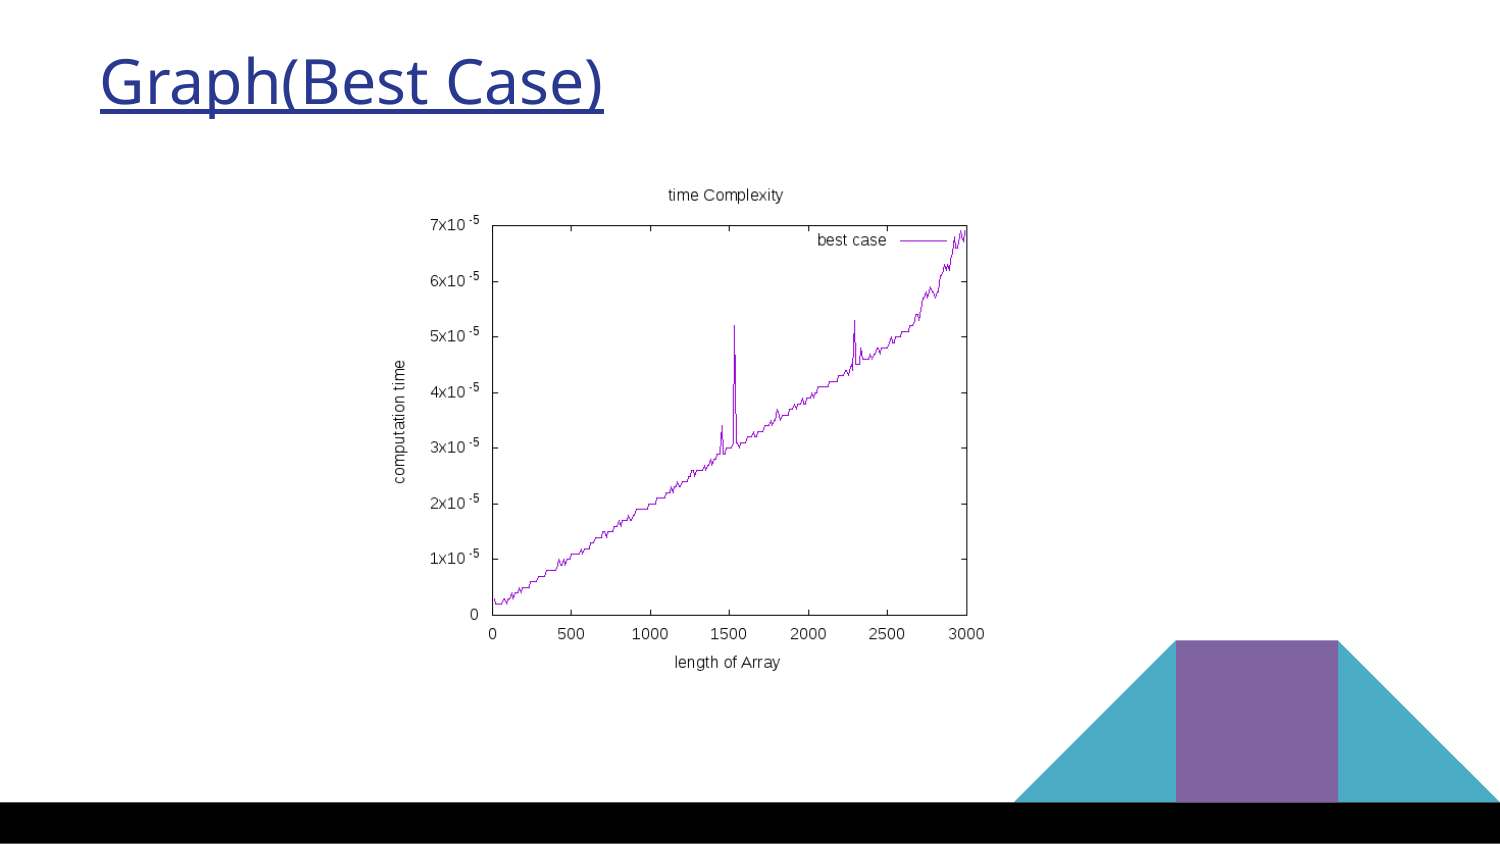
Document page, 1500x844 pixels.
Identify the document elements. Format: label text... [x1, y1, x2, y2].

text_box Graph(Best Case) [52, 26, 1483, 773]
picture [386, 167, 998, 677]
